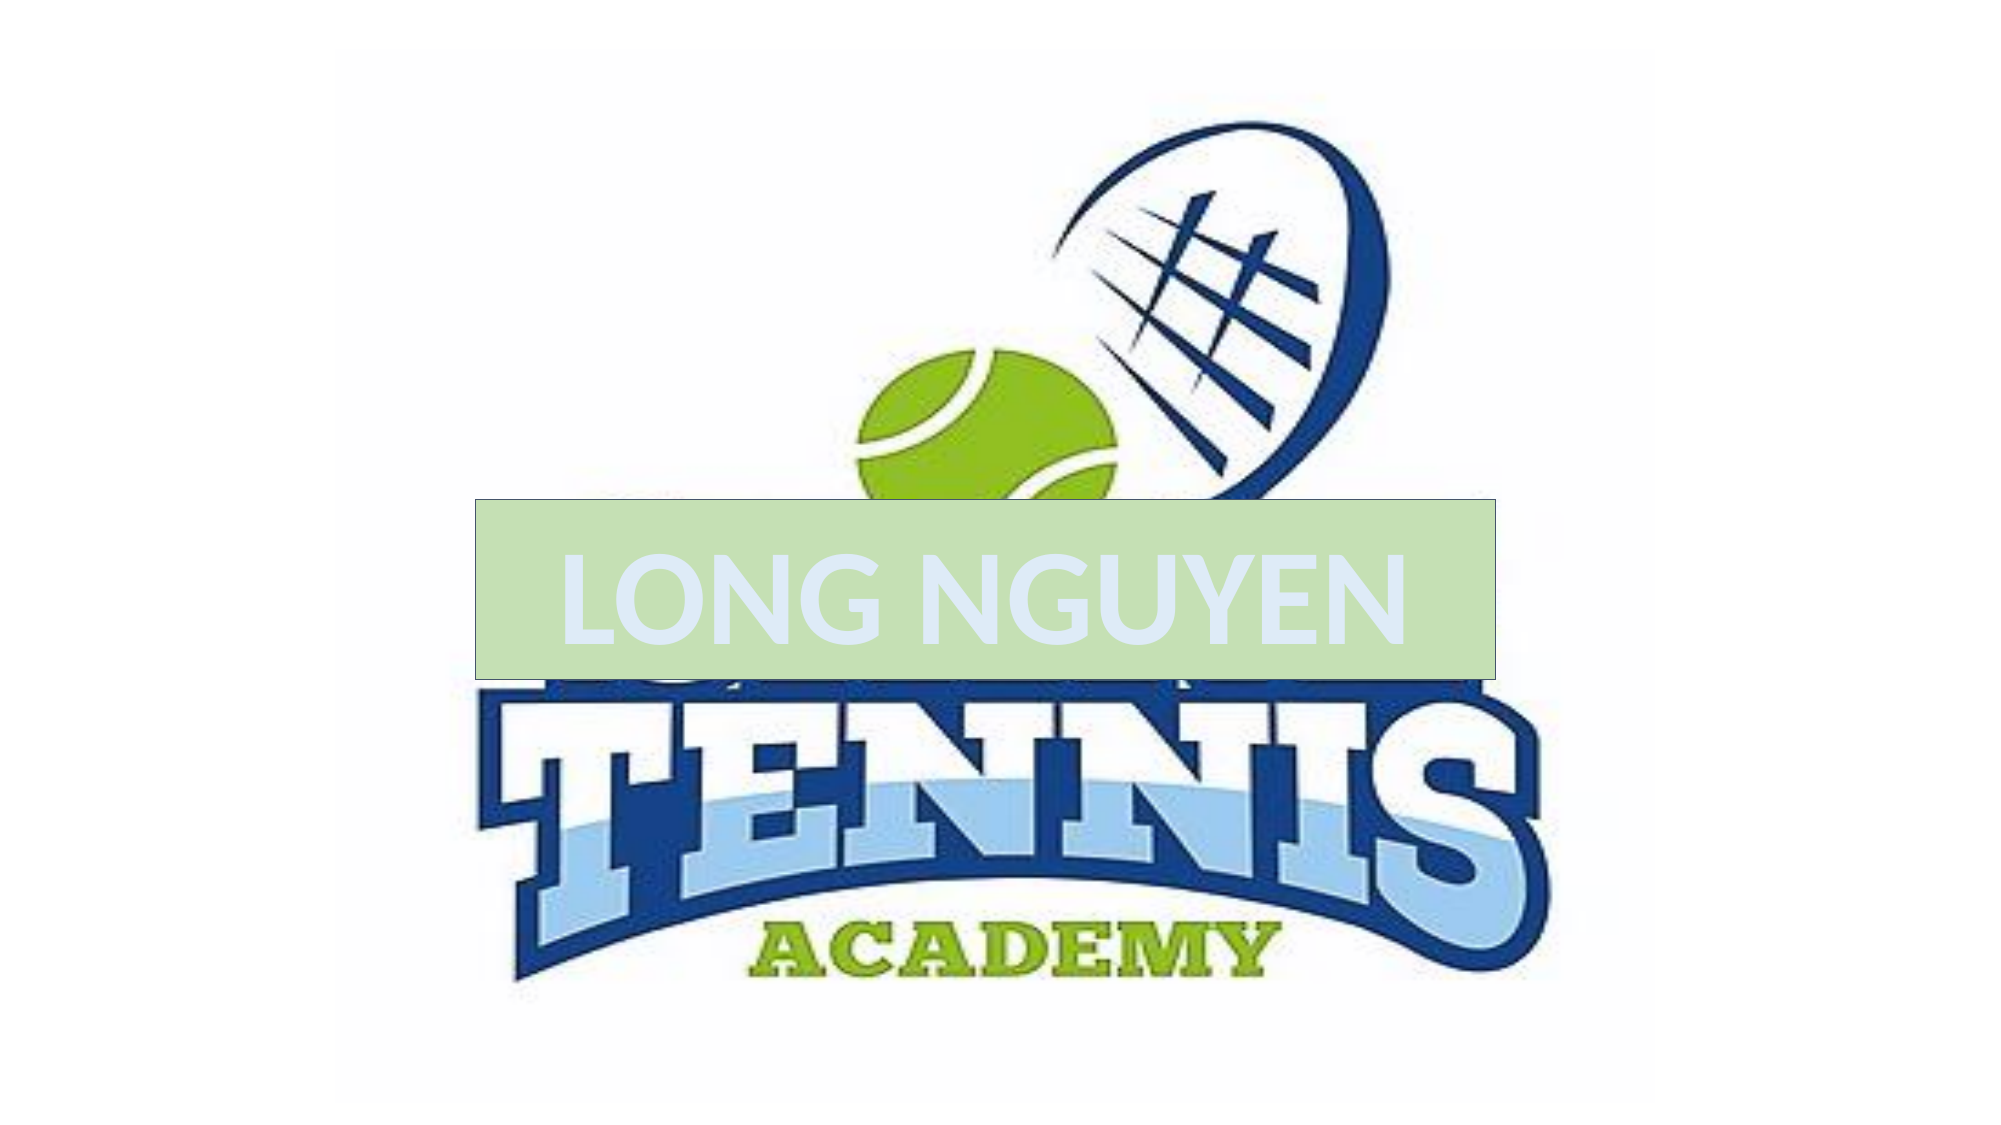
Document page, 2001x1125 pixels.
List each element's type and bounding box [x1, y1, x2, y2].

picture [335, 49, 1655, 1103]
